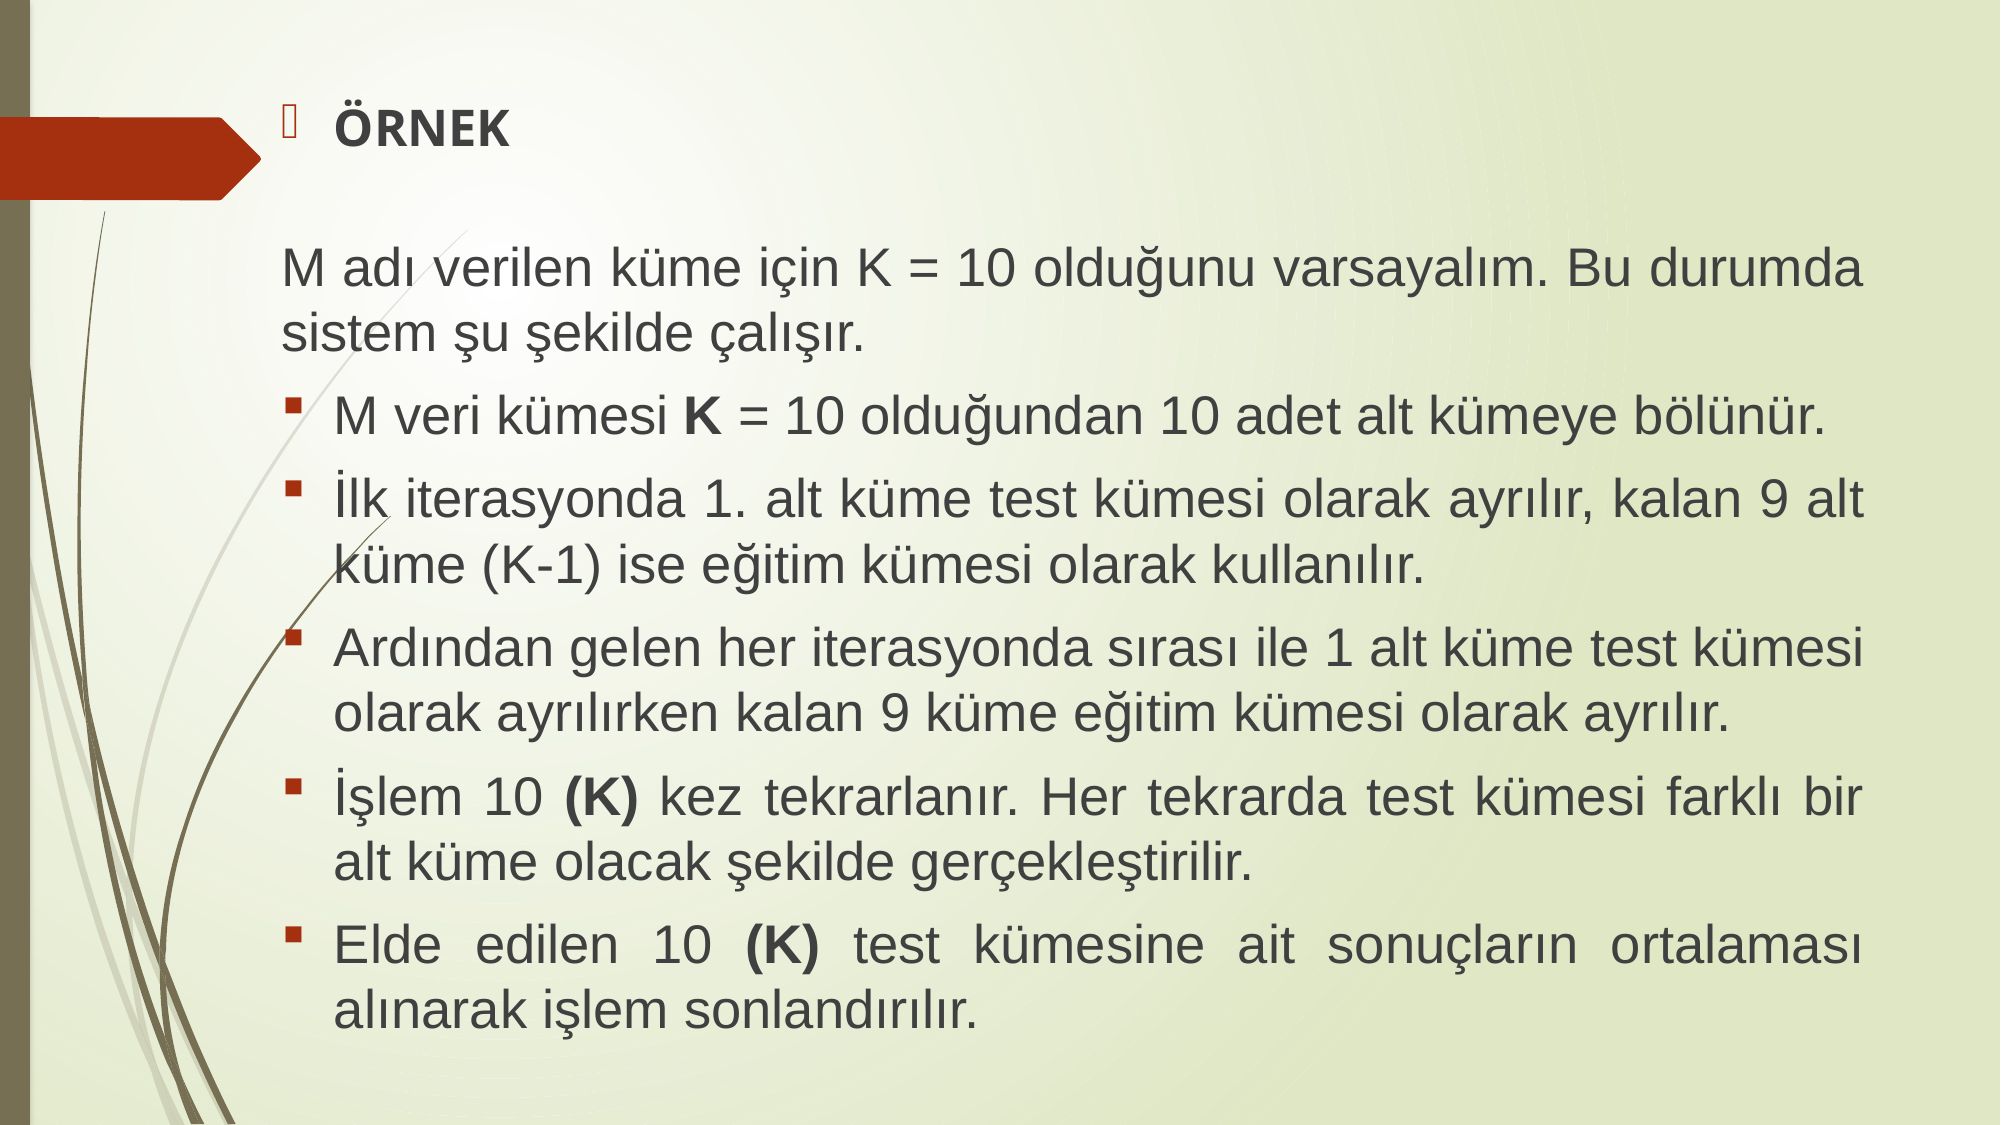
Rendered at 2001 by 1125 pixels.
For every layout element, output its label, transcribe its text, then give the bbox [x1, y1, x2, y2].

list ÖRNEK M adı verilen küme için K = 10 olduğunu varsayalım. Bu durumda sistem şu şekilde çalışır. M veri kümesi K = 10 olduğundan 10 adet alt kümeye bölünür. İlk iterasyonda 1. alt küme test kümesi olarak ayrılır, kalan 9 alt küme (K-1) ise eğitim kümesi olarak kullanılır. Ardından gelen her iterasyonda sırası ile 1 alt küme test kümesi olarak ayrılırken kalan 9 küme eğitim kümesi olarak ayrılır. İşlem 10 (K) kez tekrarlanır. Her tekrarda test kümesi farklı bir alt küme olacak şekilde gerçekleştirilir. Elde edilen 10 (K) test kümesine ait sonuçların ortalaması alınarak işlem sonlandırılır. [265, 88, 1880, 1106]
